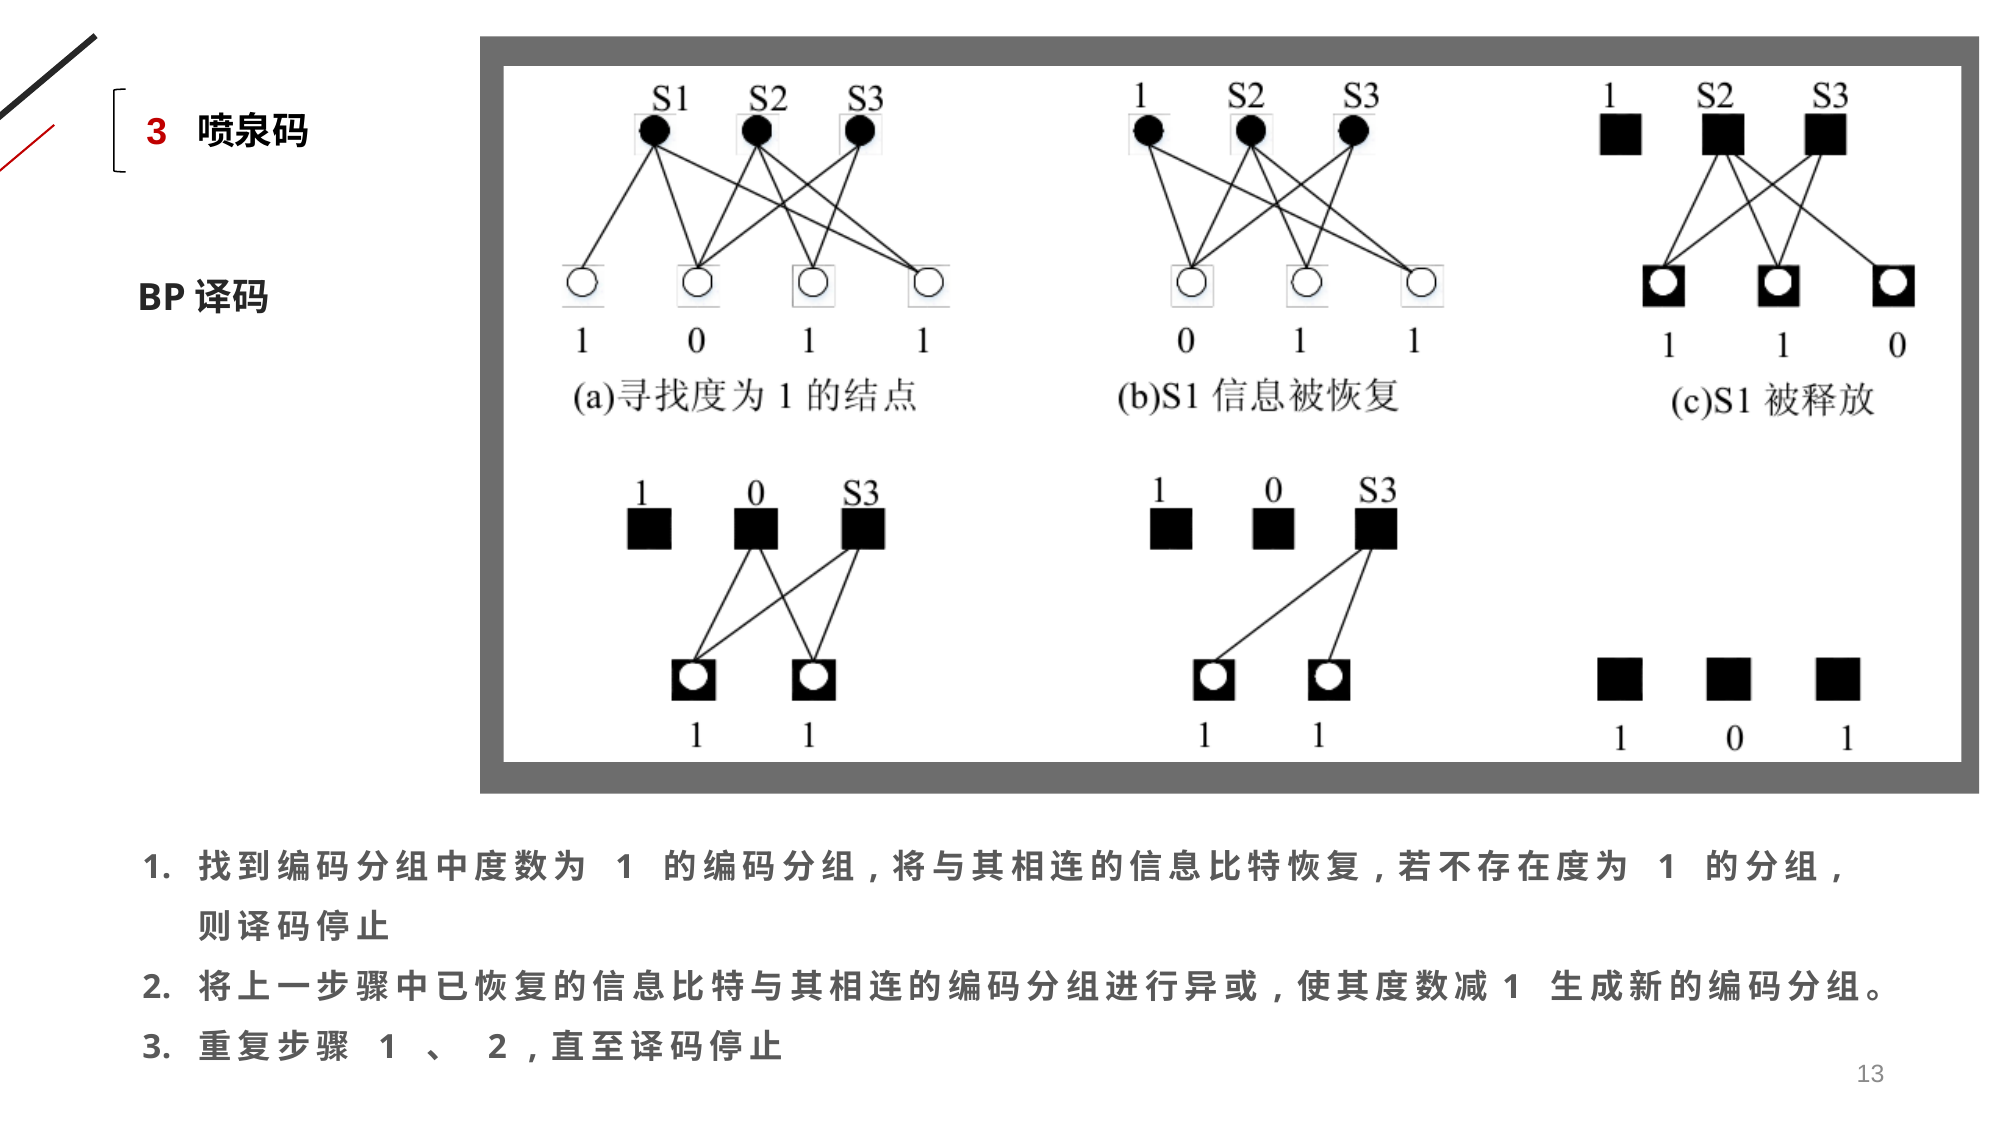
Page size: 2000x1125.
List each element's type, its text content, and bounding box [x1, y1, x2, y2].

text_box 3 喷泉码 [131, 100, 325, 160]
picture [503, 66, 1962, 762]
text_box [0, 35, 96, 144]
text_box [113, 88, 126, 173]
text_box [0, 124, 55, 179]
text_box BP译码 [101, 255, 306, 337]
text_box 找到编码分组中度数为 1 的编码分组,将与其相连的信息比特恢复,若不存在度为 1 的分组,则译码停止 将上一步骤中已恢复的信息比特与其相连的编码分组进行异或,使其度数减1 生成新的编码分组。 重复步骤 1 、 2 ,直至译码停止 [106, 807, 1929, 1083]
text_box [478, 34, 1981, 796]
slide_number 13 [1433, 1042, 1900, 1103]
